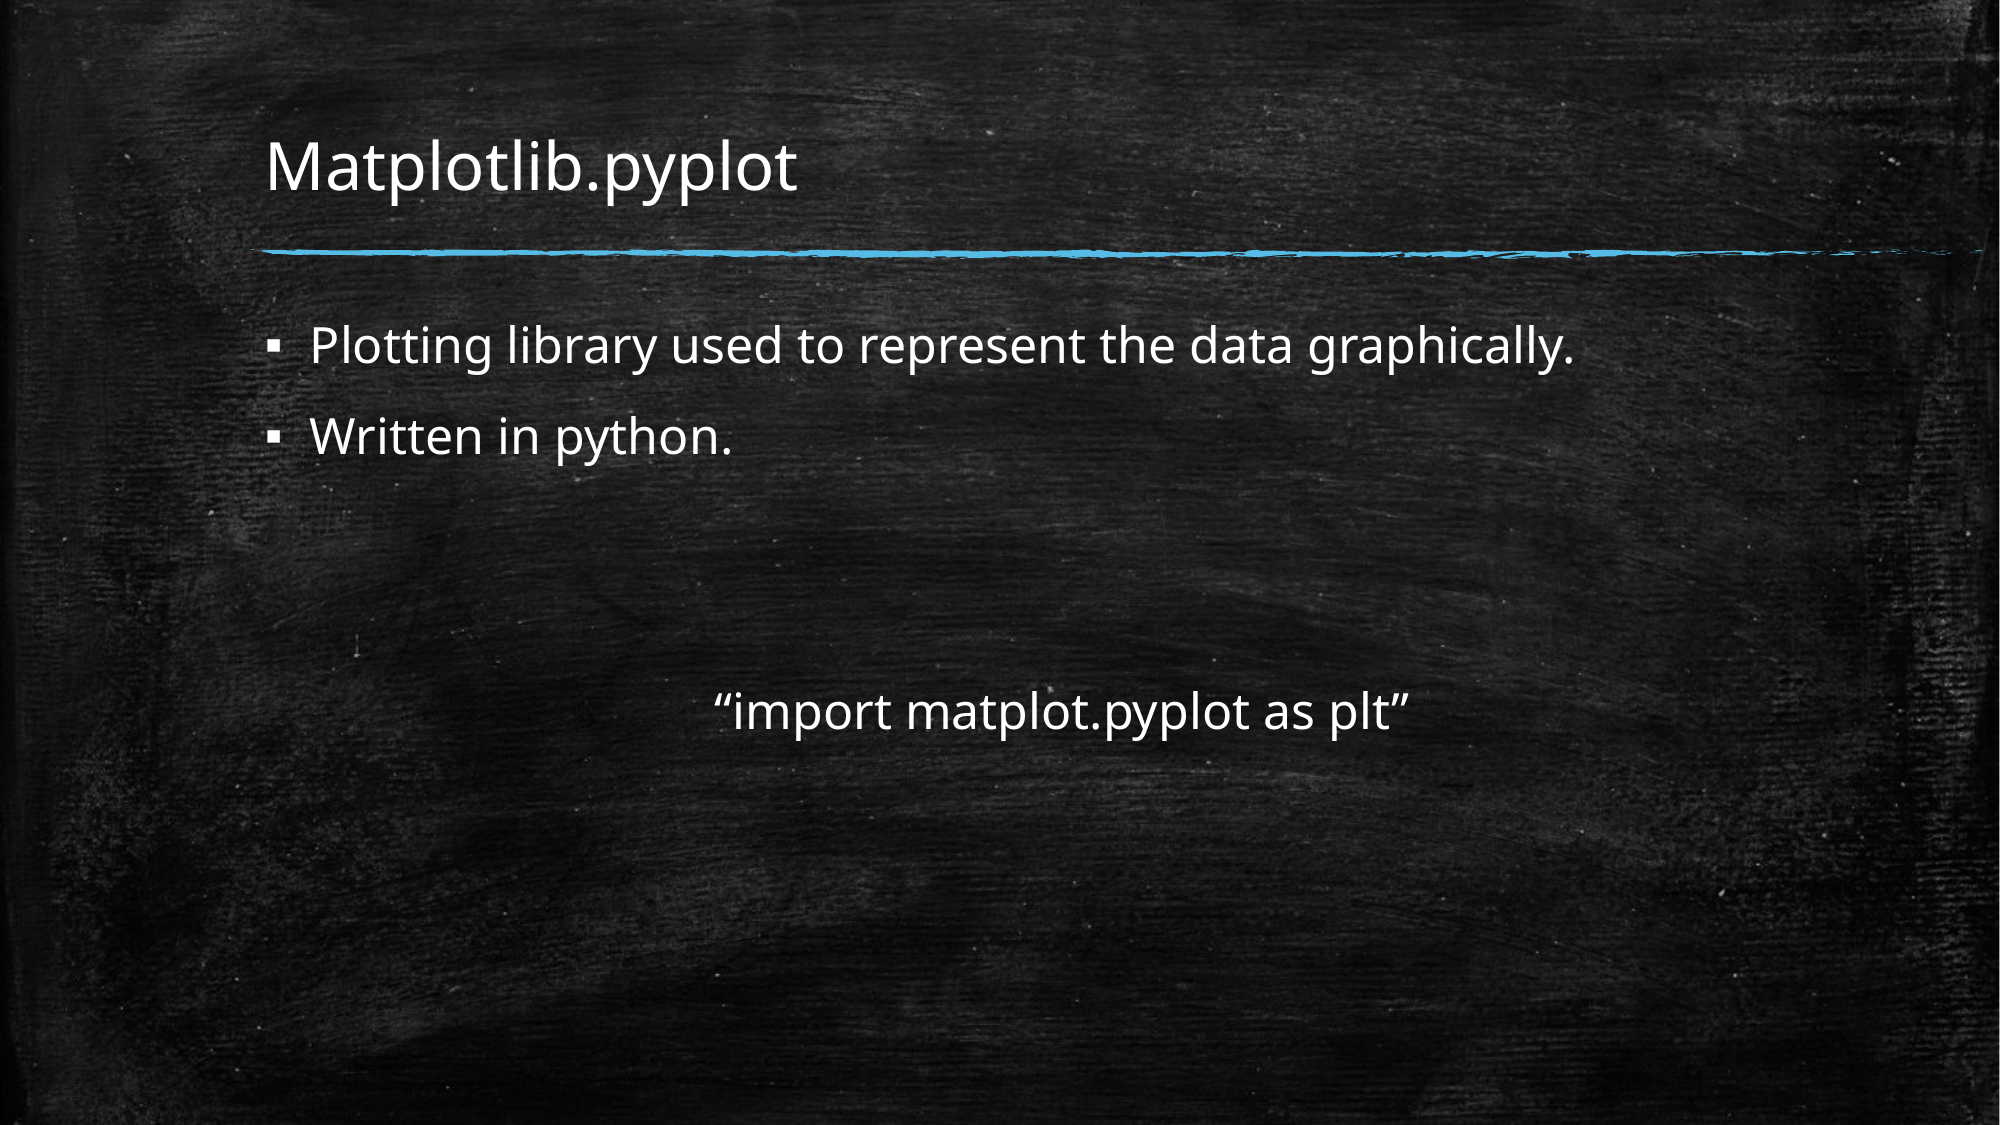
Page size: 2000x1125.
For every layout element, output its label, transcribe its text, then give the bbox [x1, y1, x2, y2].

title Matplotlib.pyplot [249, 45, 1750, 213]
list Plotting library used to represent the data graphically. Written in python. “import matplot.pyplot as plt” [249, 312, 1750, 1013]
